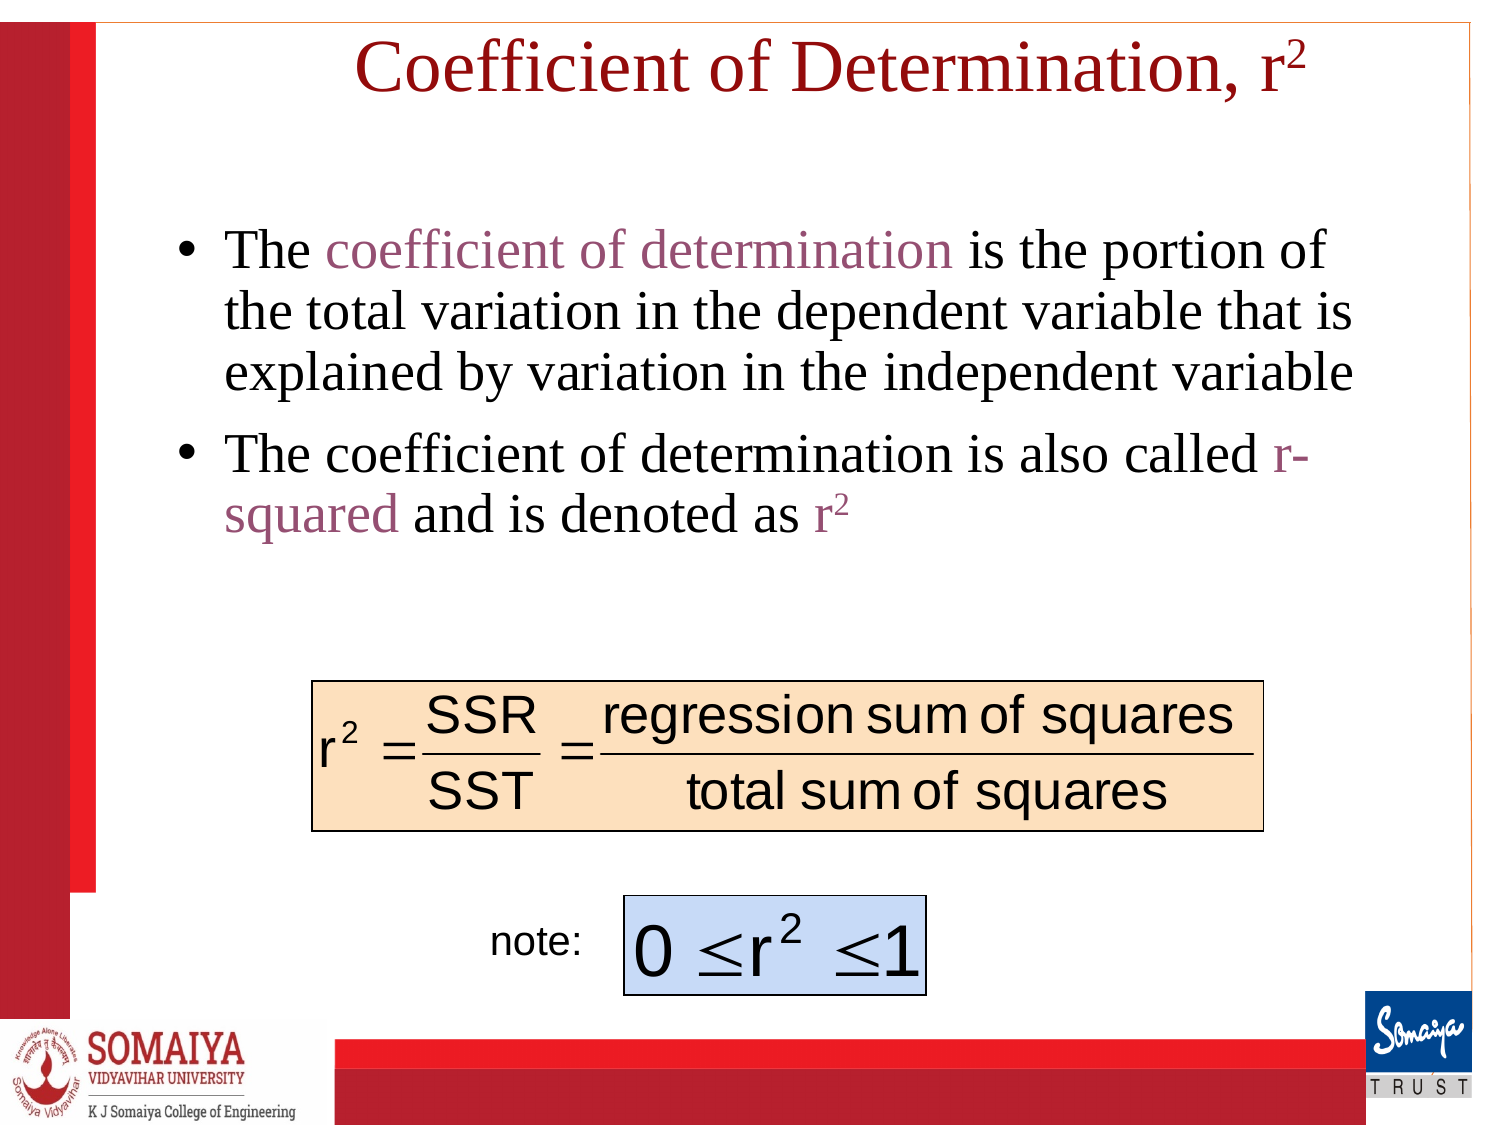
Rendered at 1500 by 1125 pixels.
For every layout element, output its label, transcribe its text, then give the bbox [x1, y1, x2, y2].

picture [0, 22, 327, 1125]
picture [1365, 991, 1472, 1098]
title Coefficient of Determination, r2 [200, 19, 1463, 145]
list The coefficient of determination is the portion of the total variation in the dependent variable that is explained by variation in the independent variable The coefficient of determination is also called r-squared and is denoted as r2 [162, 213, 1413, 957]
text_box note: [474, 906, 624, 972]
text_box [624, 896, 926, 995]
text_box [312, 681, 1263, 831]
picture [335, 1040, 1365, 1125]
